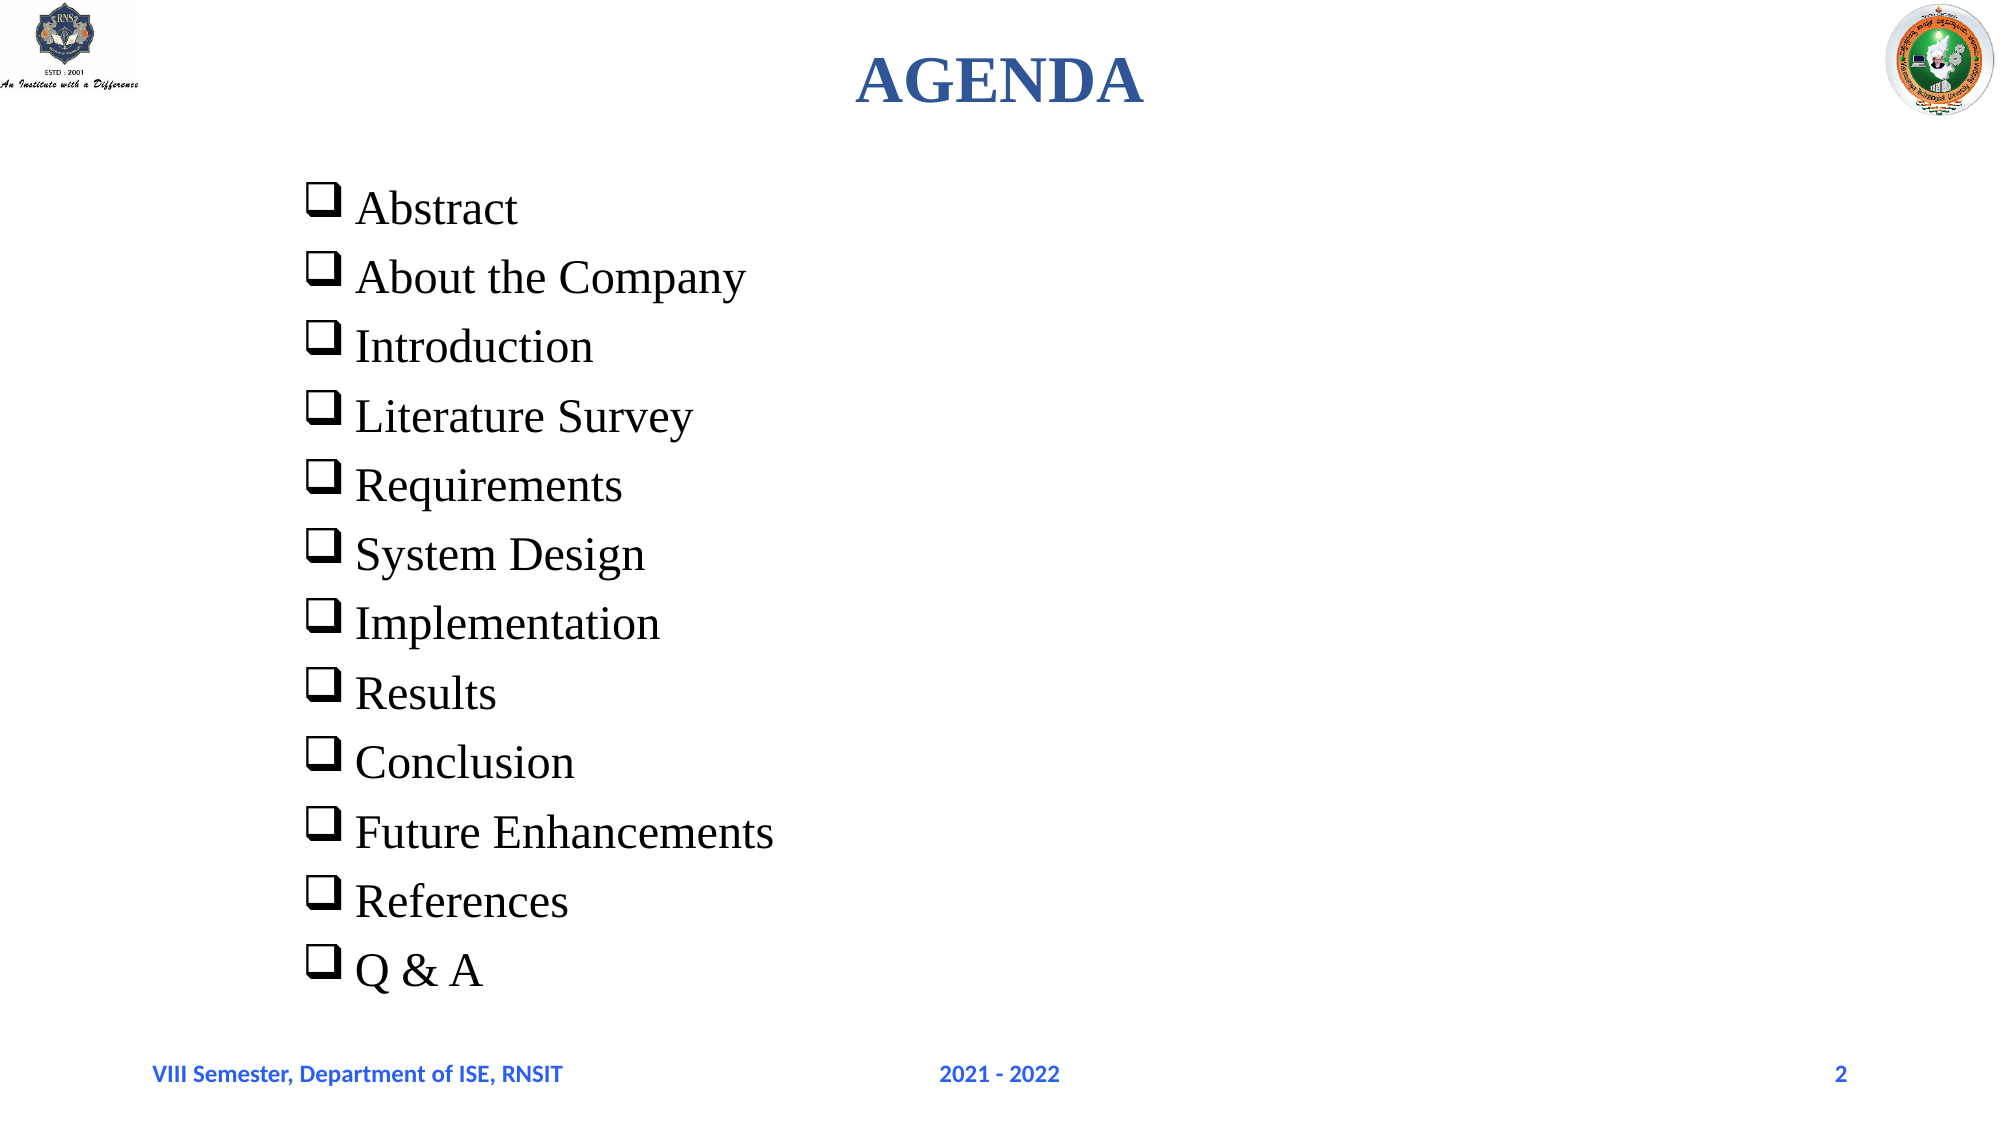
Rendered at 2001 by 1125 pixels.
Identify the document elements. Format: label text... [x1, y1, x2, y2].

picture [0, 0, 138, 90]
title AGENDA [387, 37, 1613, 174]
footer 2021 - 2022 [662, 1042, 1338, 1103]
picture [1882, 2, 1997, 117]
slide_number 2 [1412, 1042, 1863, 1103]
list Abstract About the Company Introduction Literature Survey Requirements System Design Implementation Results Conclusion Future Enhancements References Q & A [287, 174, 1713, 1014]
slide_number VIII Semester, Department of ISE, RNSIT [137, 1042, 662, 1103]
